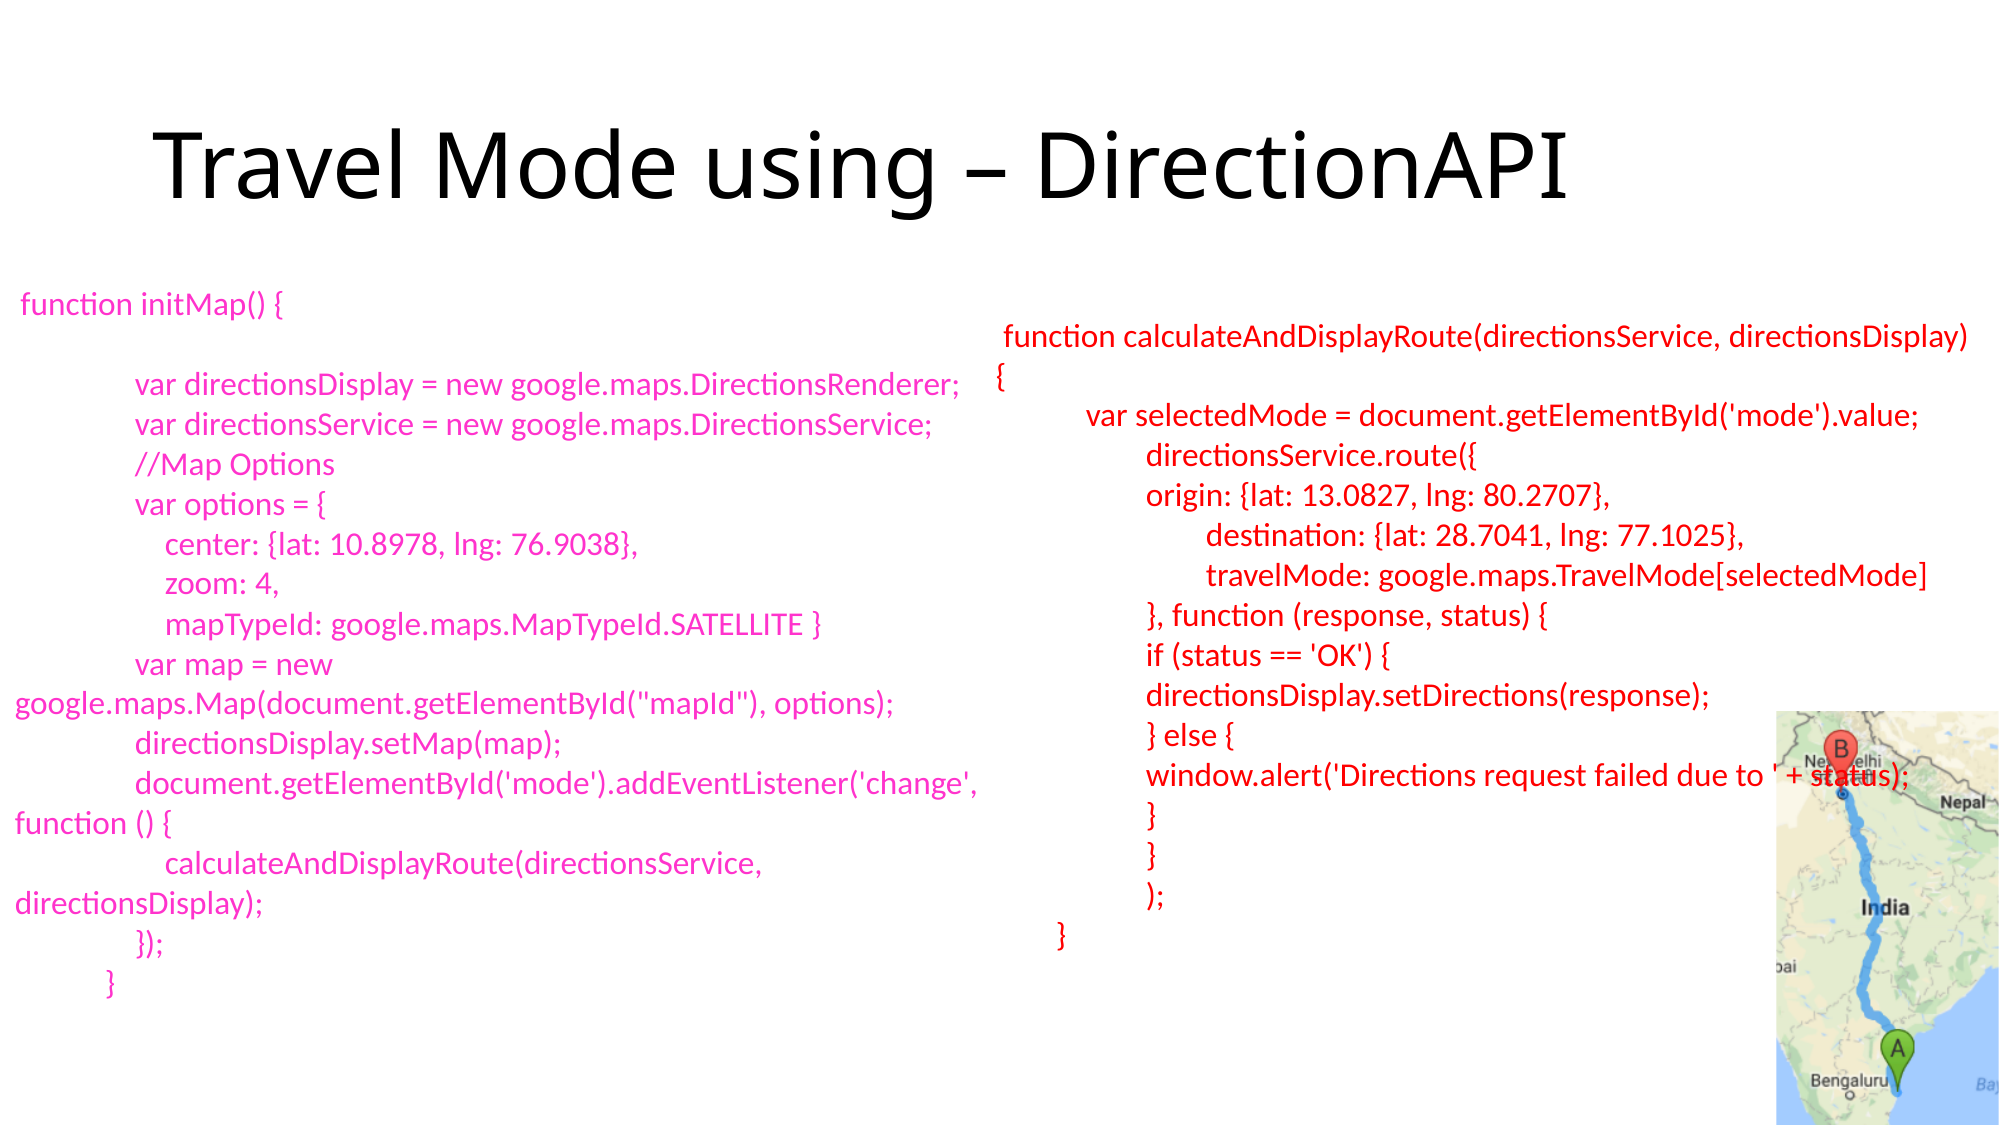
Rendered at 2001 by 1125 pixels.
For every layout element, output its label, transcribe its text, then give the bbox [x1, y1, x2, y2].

title Travel Mode using – DirectionAPI [137, 59, 1863, 278]
text_box function initMap() { var directionsDisplay = new google.maps.DirectionsRenderer; var directionsService = new google.maps.DirectionsService; //Map Options var options = { center: {lat: 10.8978, lng: 76.9038}, zoom: 4, mapTypeId: google.maps.MapTypeId.SATELLITE } var map = new google.maps.Map(document.getElementById("mapId"), options); directionsDisplay.setMap(map); document.getElementById('mode').addEventListener('change', function () { calculateAndDisplayRoute(directionsService, directionsDisplay); }); } [0, 274, 1000, 1009]
picture [1776, 711, 1999, 1125]
text_box function calculateAndDisplayRoute(directionsService, directionsDisplay) { var selectedMode = document.getElementById('mode').value; directionsService.route({ origin: {lat: 13.0827, lng: 80.2707}, destination: {lat: 28.7041, lng: 77.1025}, travelMode: google.maps.TravelMode[selectedMode] }, function (response, status) { if (status == 'OK') { directionsDisplay.setDirections(response); } else { window.alert('Directions request failed due to ' + status); } } ); } [1000, 306, 1999, 960]
